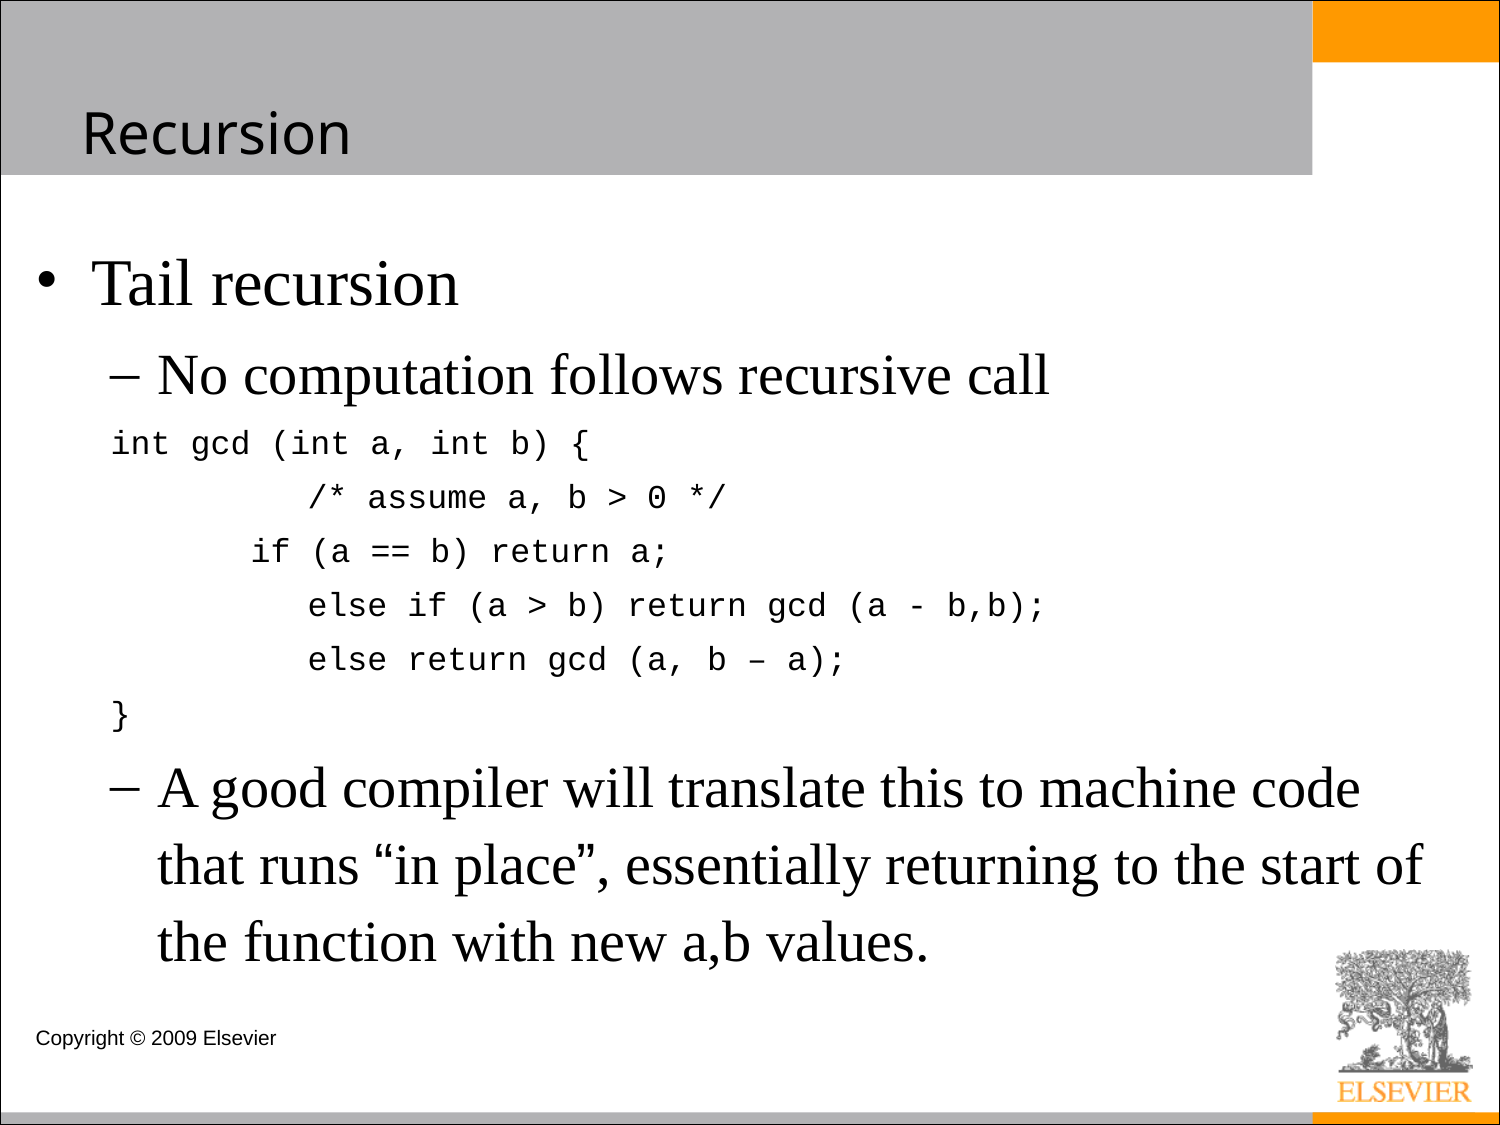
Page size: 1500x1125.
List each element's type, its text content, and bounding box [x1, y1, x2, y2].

picture [1334, 949, 1473, 1102]
text_box Tail recursion No computation follows recursive call int gcd (int a, int b) { /* assume a, b > 0 */ if (a == b) return a; else if (a > b) return gcd (a - b,b); else return gcd (a, b – a); } A good compiler will translate this to machine code that runs “in place”, essentially returning to the start of the function with new a,b values. [20, 222, 1473, 1073]
text_box Recursion [66, 0, 1463, 222]
text_box [0, 0, 1500, 1125]
